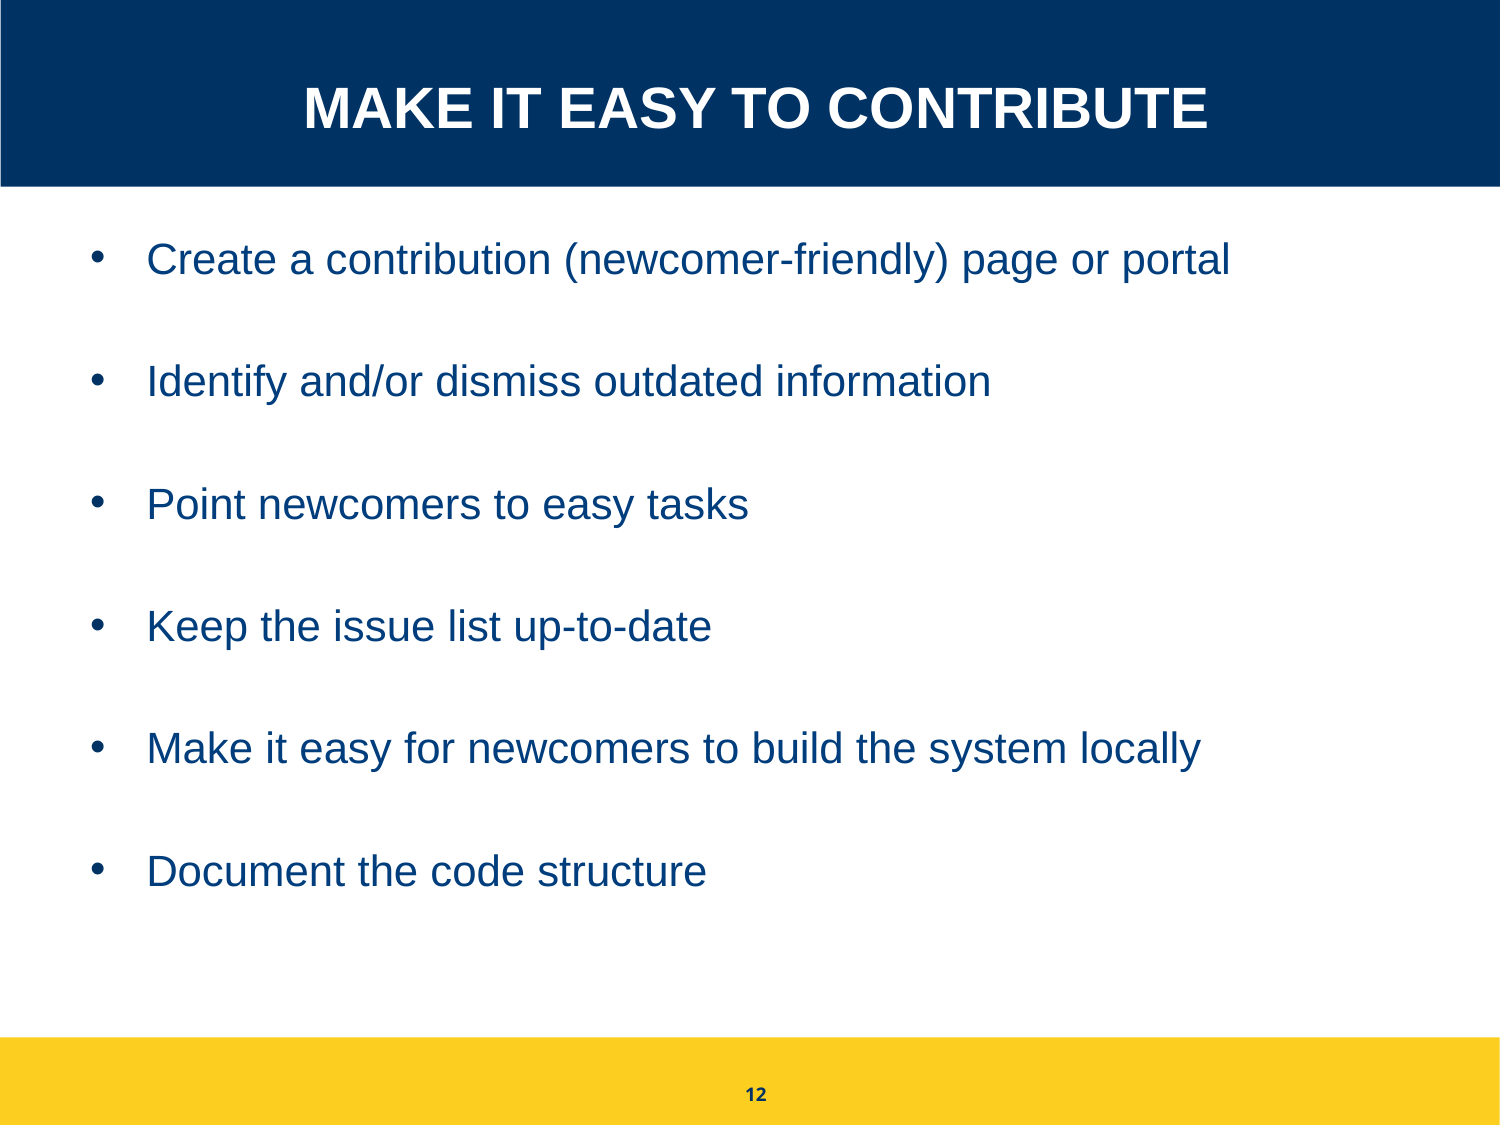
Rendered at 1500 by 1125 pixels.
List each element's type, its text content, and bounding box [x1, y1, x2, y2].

title Make It Easy to Contribute [74, 23, 1438, 187]
list Create a contribution (newcomer-friendly) page or portal Identify and/or dismiss outdated information Point newcomers to easy tasks Keep the issue list up-to-date Make it easy for newcomers to build the system locally Document the code structure [74, 222, 1438, 1044]
slide_number 12 [599, 1074, 913, 1125]
